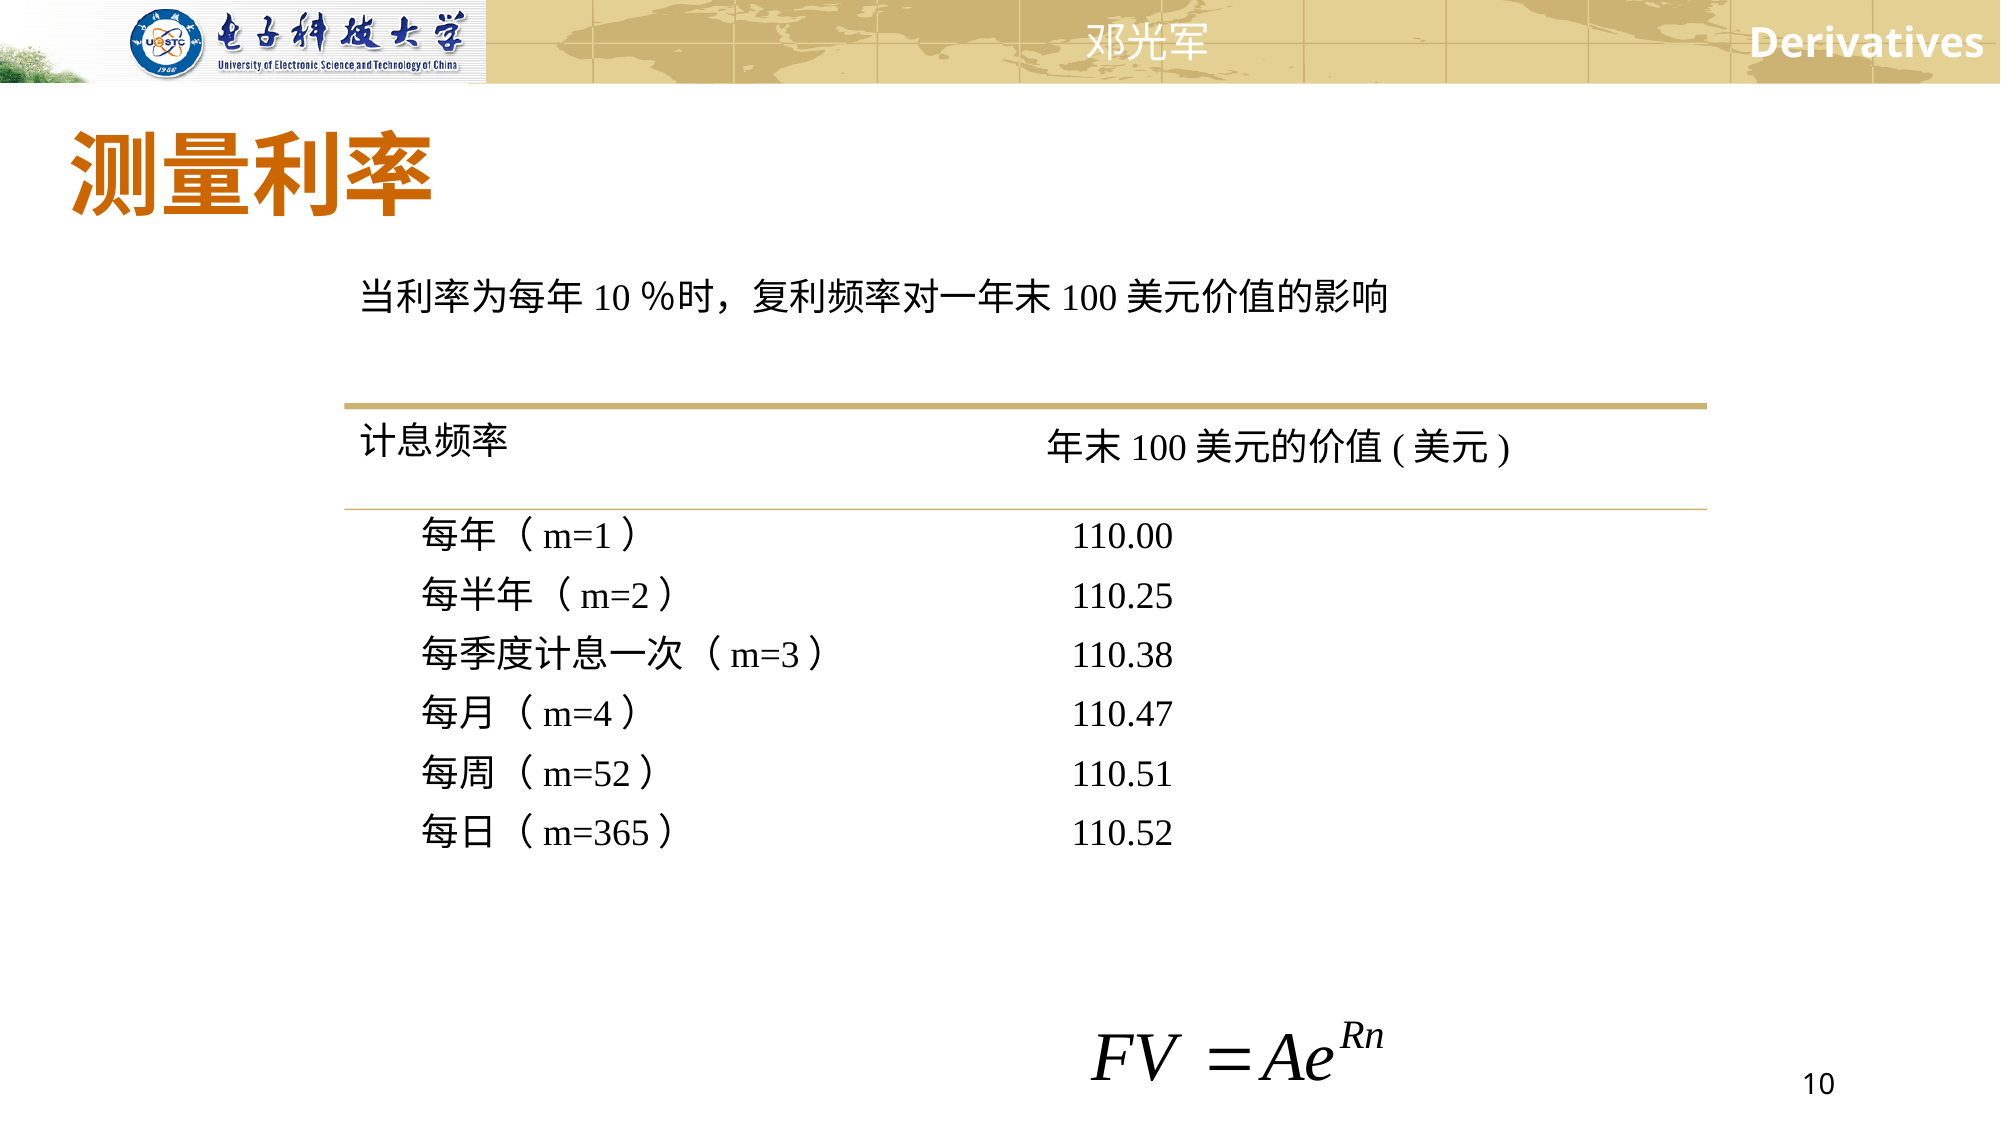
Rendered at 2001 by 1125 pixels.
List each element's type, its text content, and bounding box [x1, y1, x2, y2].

text_box 当利率为每年10％时，复利频率对一年末100美元价值的影响 [344, 265, 1707, 326]
text_box 每年（m=1） 每半年（m=2） 每季度计息一次（m=3） 每月（m=4） 每周（m=52） 每日（m=365） [406, 509, 957, 861]
picture [0, 0, 486, 83]
text_box 年末100美元的价值(美元) [1031, 415, 1707, 476]
title 测量利率 [53, 78, 1754, 266]
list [1078, 1004, 1398, 1098]
text_box 110.00 110.25 110.38 110.47 110.51 110.52 [1056, 509, 1607, 861]
text_box 计息频率 [344, 409, 895, 470]
